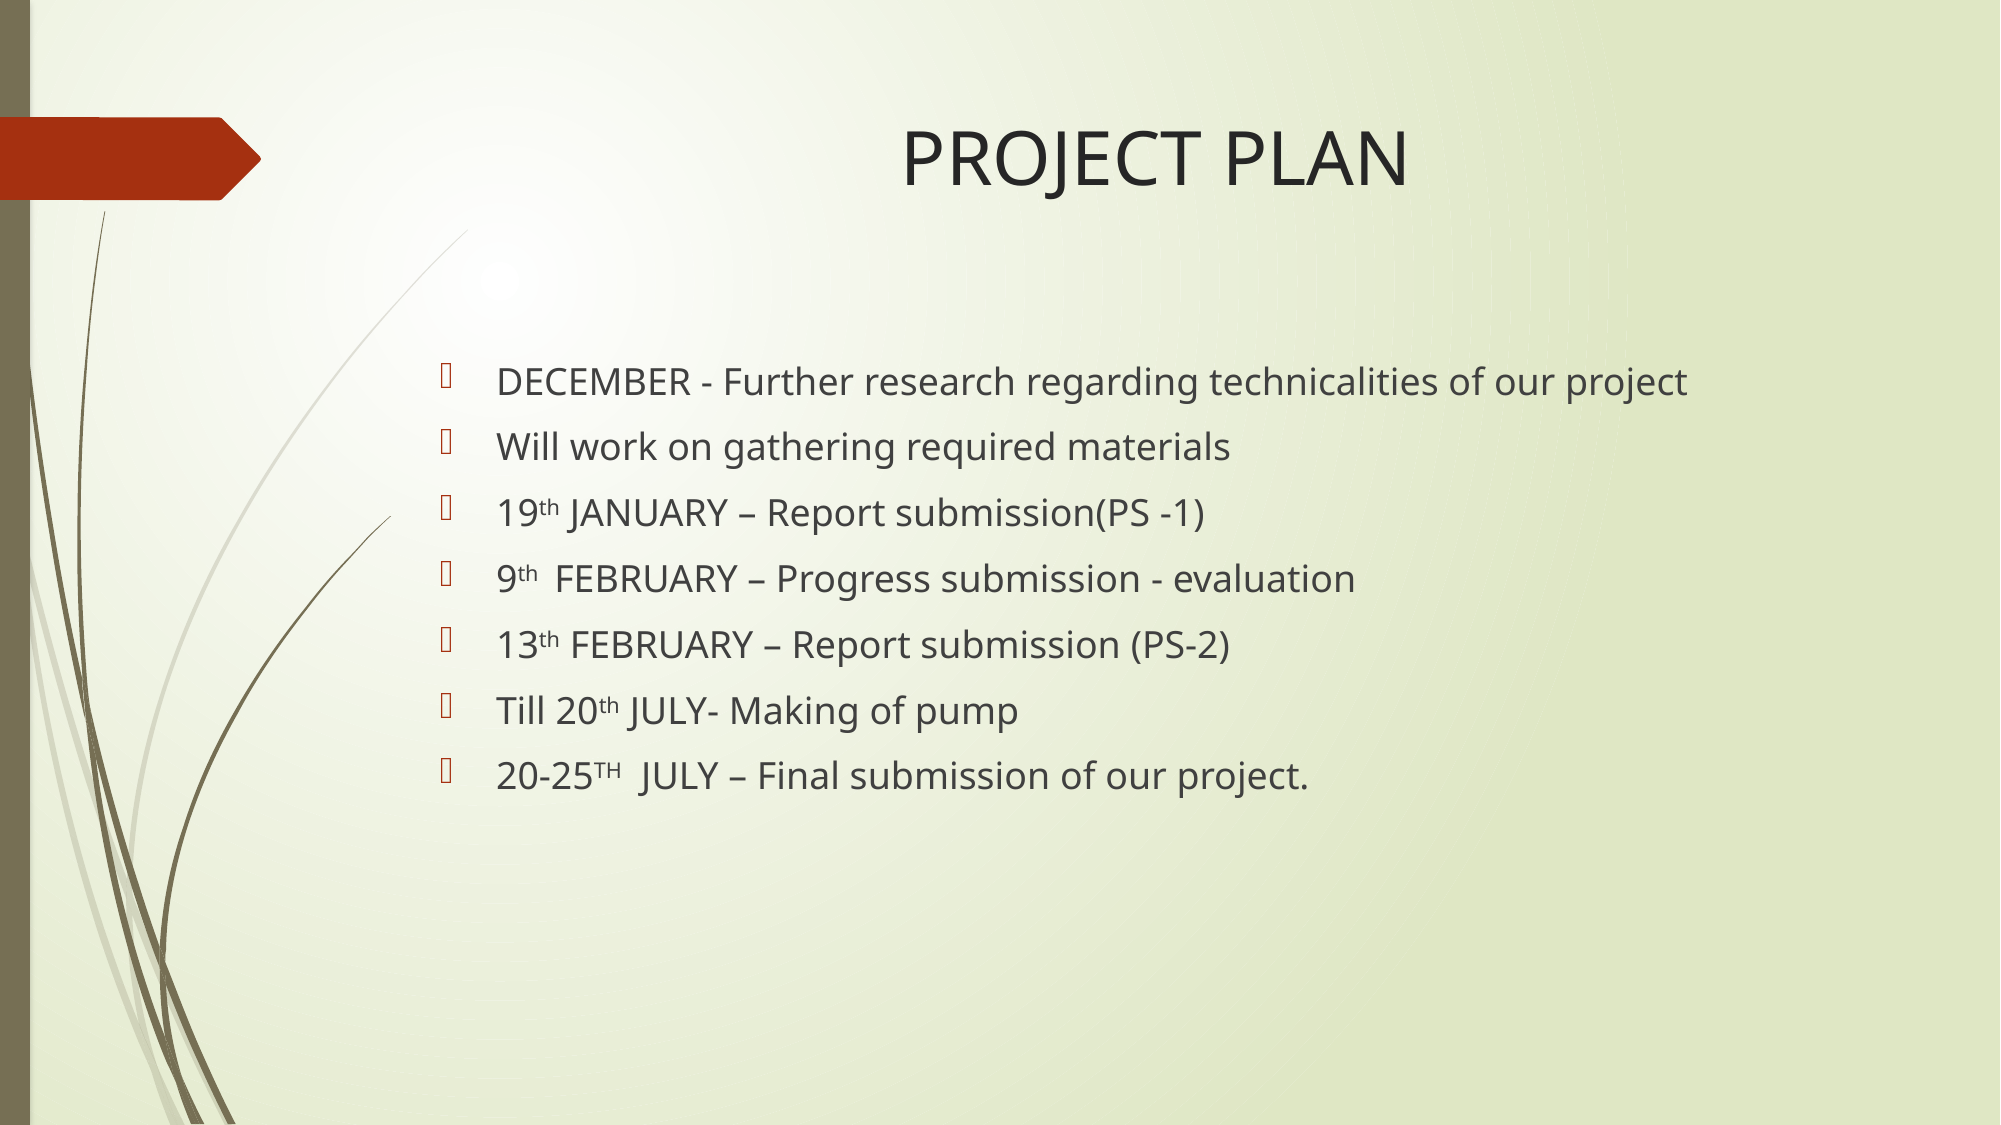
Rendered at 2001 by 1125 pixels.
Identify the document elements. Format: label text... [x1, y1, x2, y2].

list DECEMBER - Further research regarding technicalities of our project Will work on gathering required materials 19th JANUARY – Report submission(PS -1) 9th FEBRUARY – Progress submission - evaluation 13th FEBRUARY – Report submission (PS-2) Till 20th JULY- Making of pump 20-25TH JULY – Final submission of our project. [424, 350, 1888, 970]
title PROJECT PLAN [425, 102, 1888, 313]
